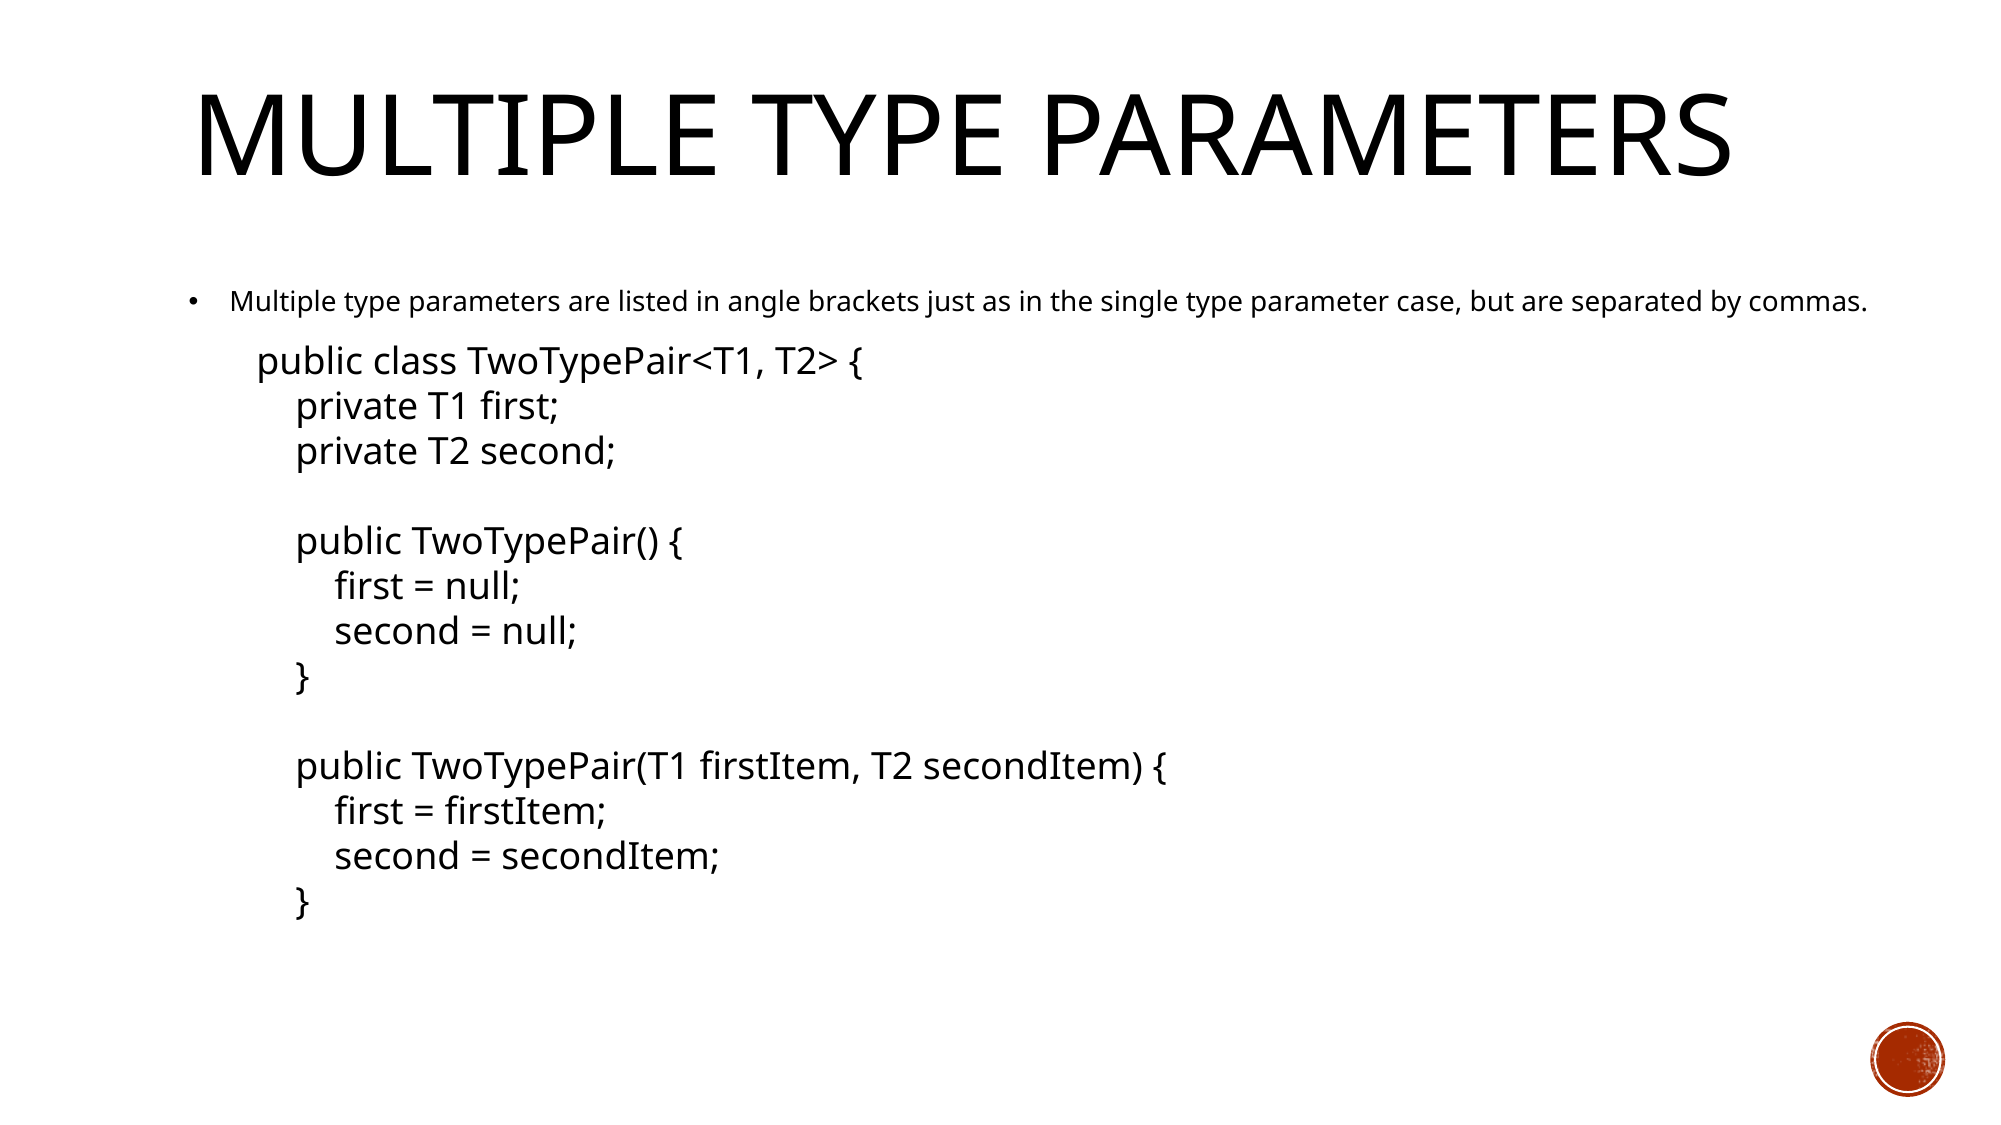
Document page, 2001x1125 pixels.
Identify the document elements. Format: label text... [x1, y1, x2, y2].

text_box Multiple type parameters are listed in angle brackets just as in the single type parameter case, but are separated by commas. [173, 280, 1913, 354]
text_box public class TwoTypePair<T1, T2> { private T1 first; private T2 second; public TwoTypePair() { first = null; second = null; } public TwoTypePair(T1 firstItem, T2 secondItem) { first = firstItem; second = secondItem; } [241, 329, 1355, 930]
title Multiple type parameters [148, 45, 1778, 234]
